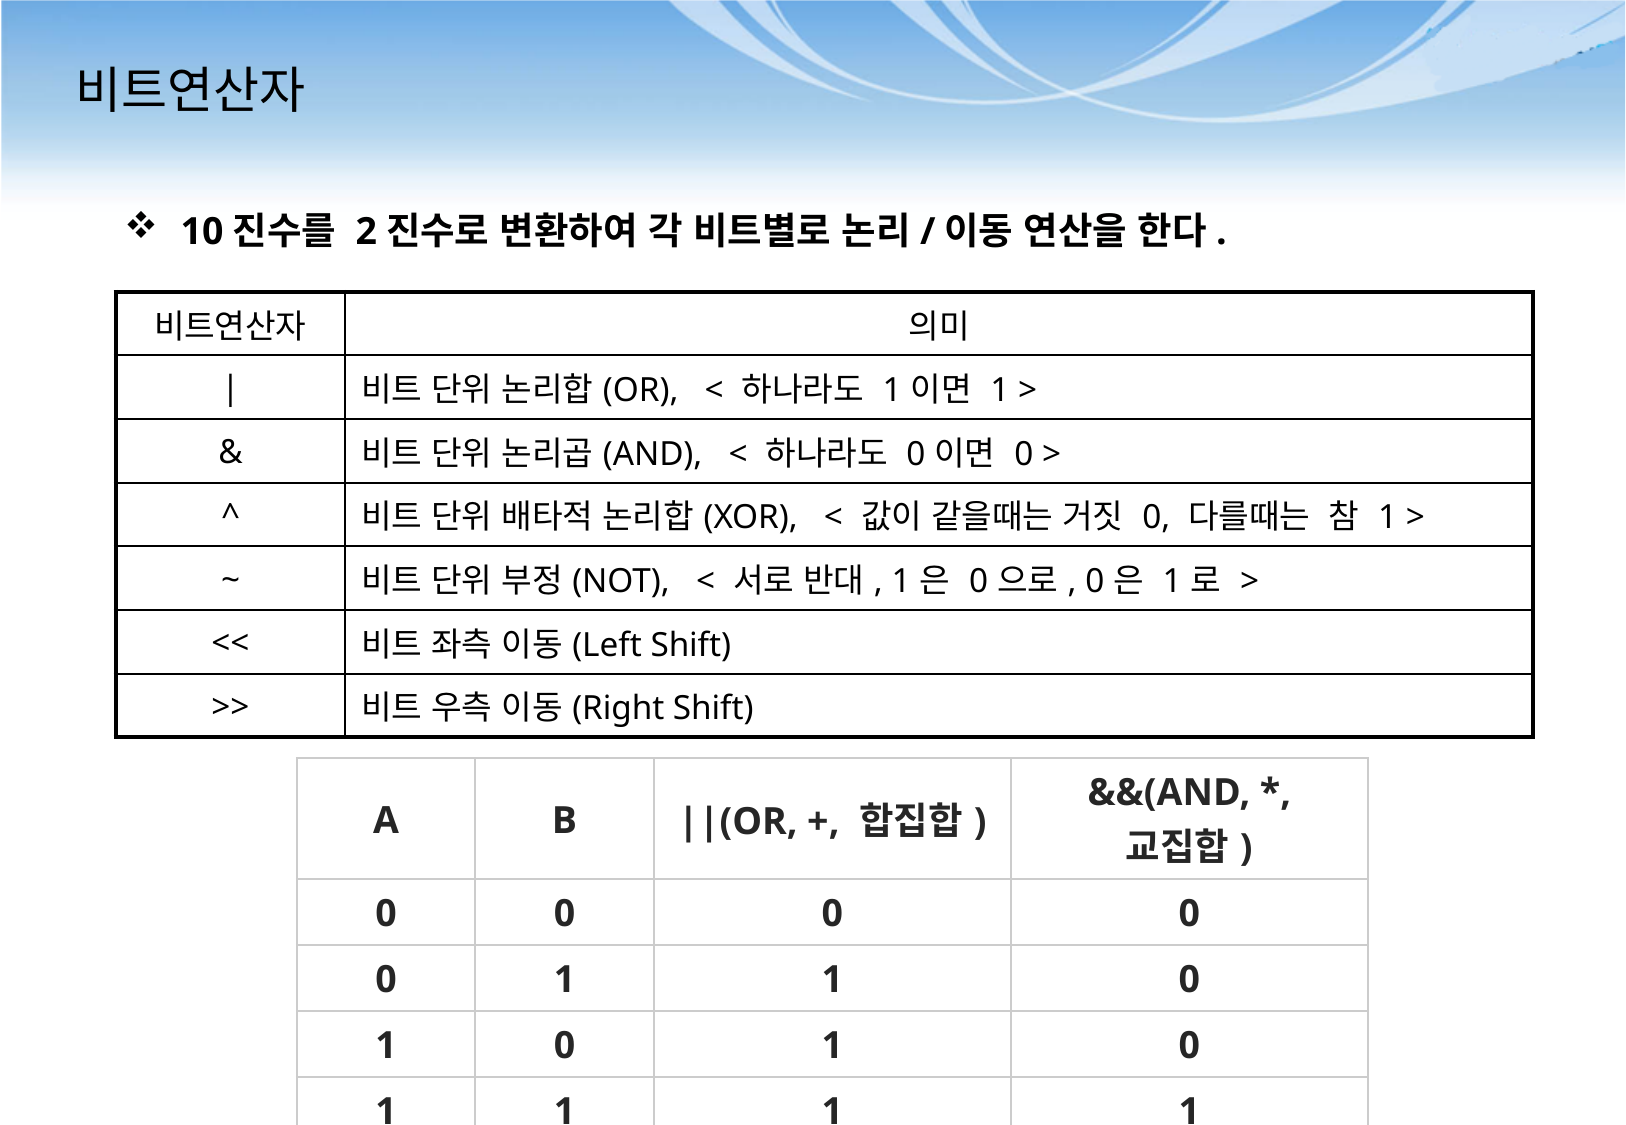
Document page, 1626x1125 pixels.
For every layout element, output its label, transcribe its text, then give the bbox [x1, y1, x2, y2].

table_cell 비트 우측 이동(Right Shift) [346, 675, 1531, 735]
table_header &&(AND, *, 교집합) [1012, 759, 1367, 878]
table_cell 1 [298, 1012, 474, 1076]
table_header A [298, 759, 474, 878]
title 비트연산자 [60, 48, 1001, 130]
table_header B [476, 759, 653, 878]
table_cell 1 [298, 1078, 474, 1125]
table_cell 비트 단위 배타적 논리합(XOR), < 값이 같을때는 거짓 0, 다를때는 참 1 > [346, 484, 1531, 545]
table_cell 1 [655, 1012, 1010, 1076]
table_cell 0 [476, 880, 653, 944]
table_cell 비트 단위 부정(NOT), < 서로 반대, 1은 0으로, 0은 1로 > [346, 547, 1531, 609]
table_header ||(OR, +, 합집합) [655, 759, 1010, 878]
table_cell 0 [1012, 880, 1367, 944]
table_header 비트연산자 [118, 294, 344, 354]
table_cell 비트 단위 논리합(OR), < 하나라도 1이면 1 > [346, 356, 1531, 418]
table_cell ^ [118, 484, 344, 545]
table_cell 0 [1012, 1012, 1367, 1076]
table_cell & [118, 420, 344, 482]
table_cell 1 [476, 1078, 653, 1125]
table_cell 0 [1012, 946, 1367, 1010]
table_cell 0 [655, 880, 1010, 944]
picture [0, 0, 1626, 1125]
table_cell | [118, 356, 344, 418]
table_cell 비트 단위 논리곱(AND), < 하나라도 0이면 0 > [346, 420, 1531, 482]
table_cell 1 [655, 946, 1010, 1010]
table_cell 비트 좌측 이동(Left Shift) [346, 611, 1531, 673]
table_cell << [118, 611, 344, 673]
table_cell 0 [298, 946, 474, 1010]
table_cell ~ [118, 547, 344, 609]
table_cell >> [118, 675, 344, 735]
table_cell 1 [655, 1078, 1010, 1125]
table_cell 0 [298, 880, 474, 944]
table_cell 0 [476, 1012, 653, 1076]
table_header 의미 [346, 294, 1531, 354]
table_cell 1 [476, 946, 653, 1010]
list 10진수를 2진수로 변환하여 각 비트별로 논리/이동 연산을 한다. [109, 198, 1510, 1037]
table_cell 1 [1012, 1078, 1367, 1125]
